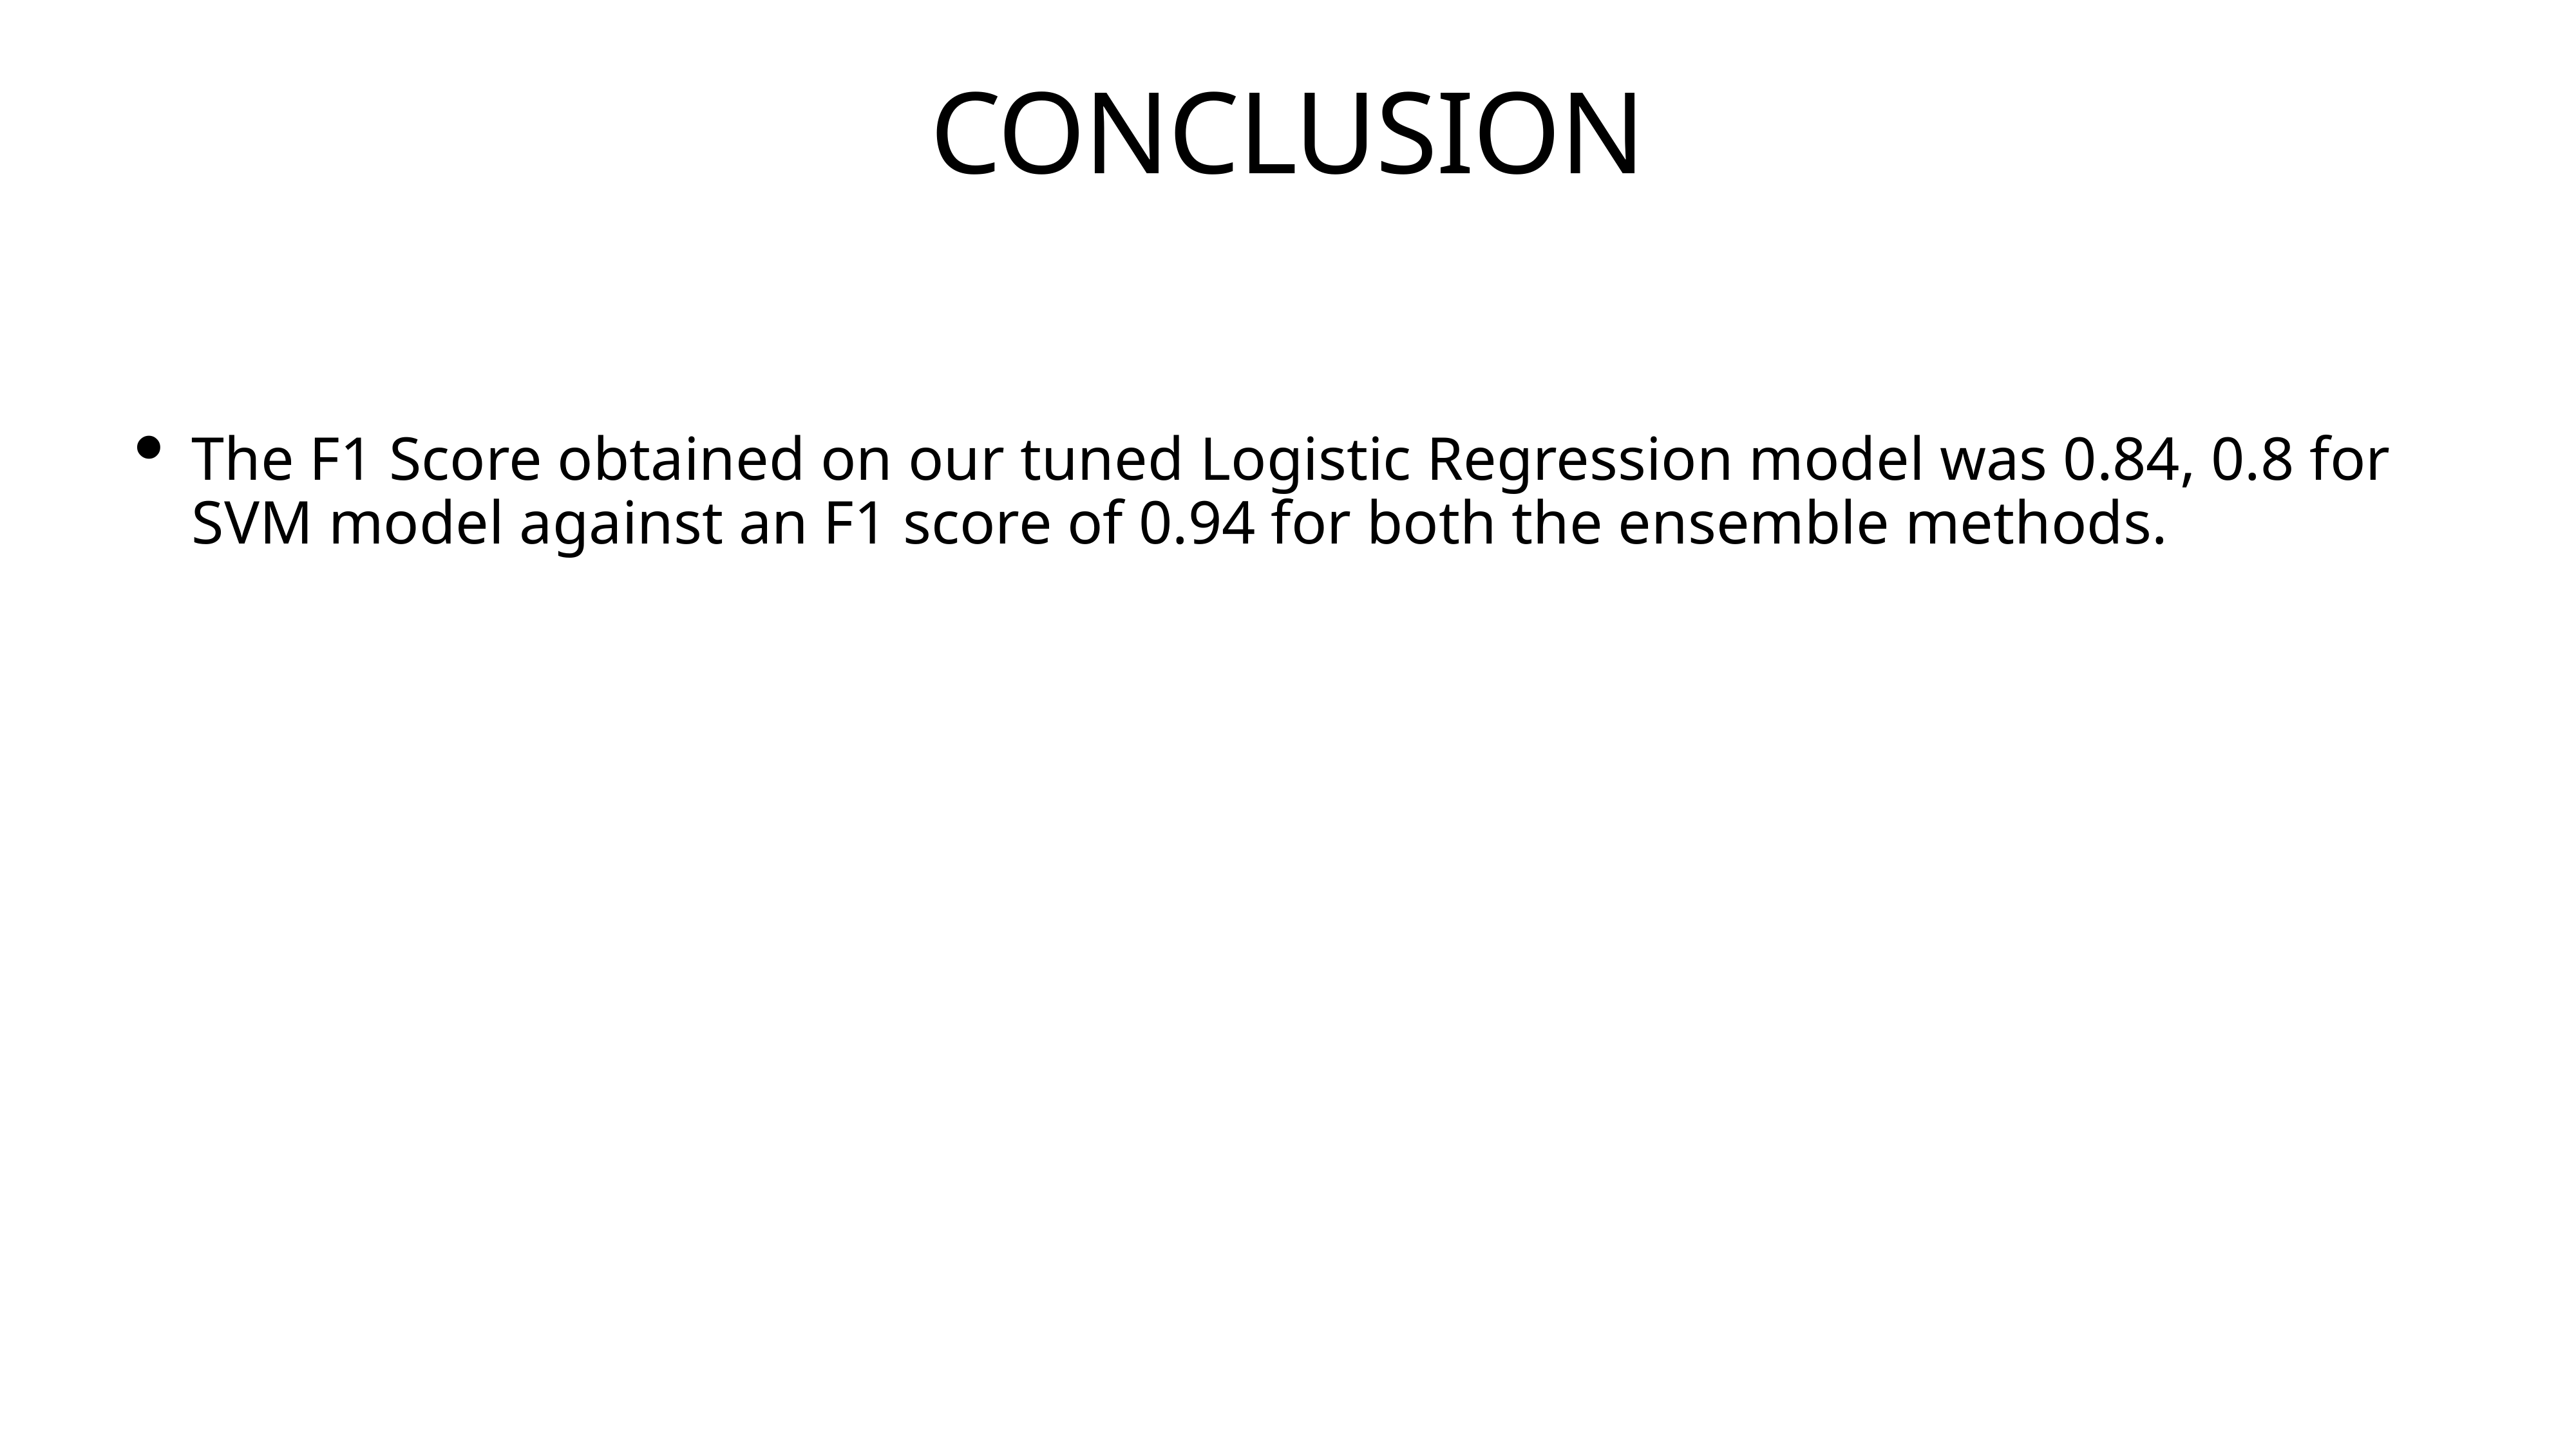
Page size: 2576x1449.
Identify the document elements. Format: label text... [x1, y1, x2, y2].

title CONCLUSION [128, 81, 2448, 265]
list The F1 Score obtained on our tuned Logistic Regression model was 0.84, 0.8 for SVM model against an F1 score of 0.94 for both the ensemble methods. [128, 423, 2448, 1321]
